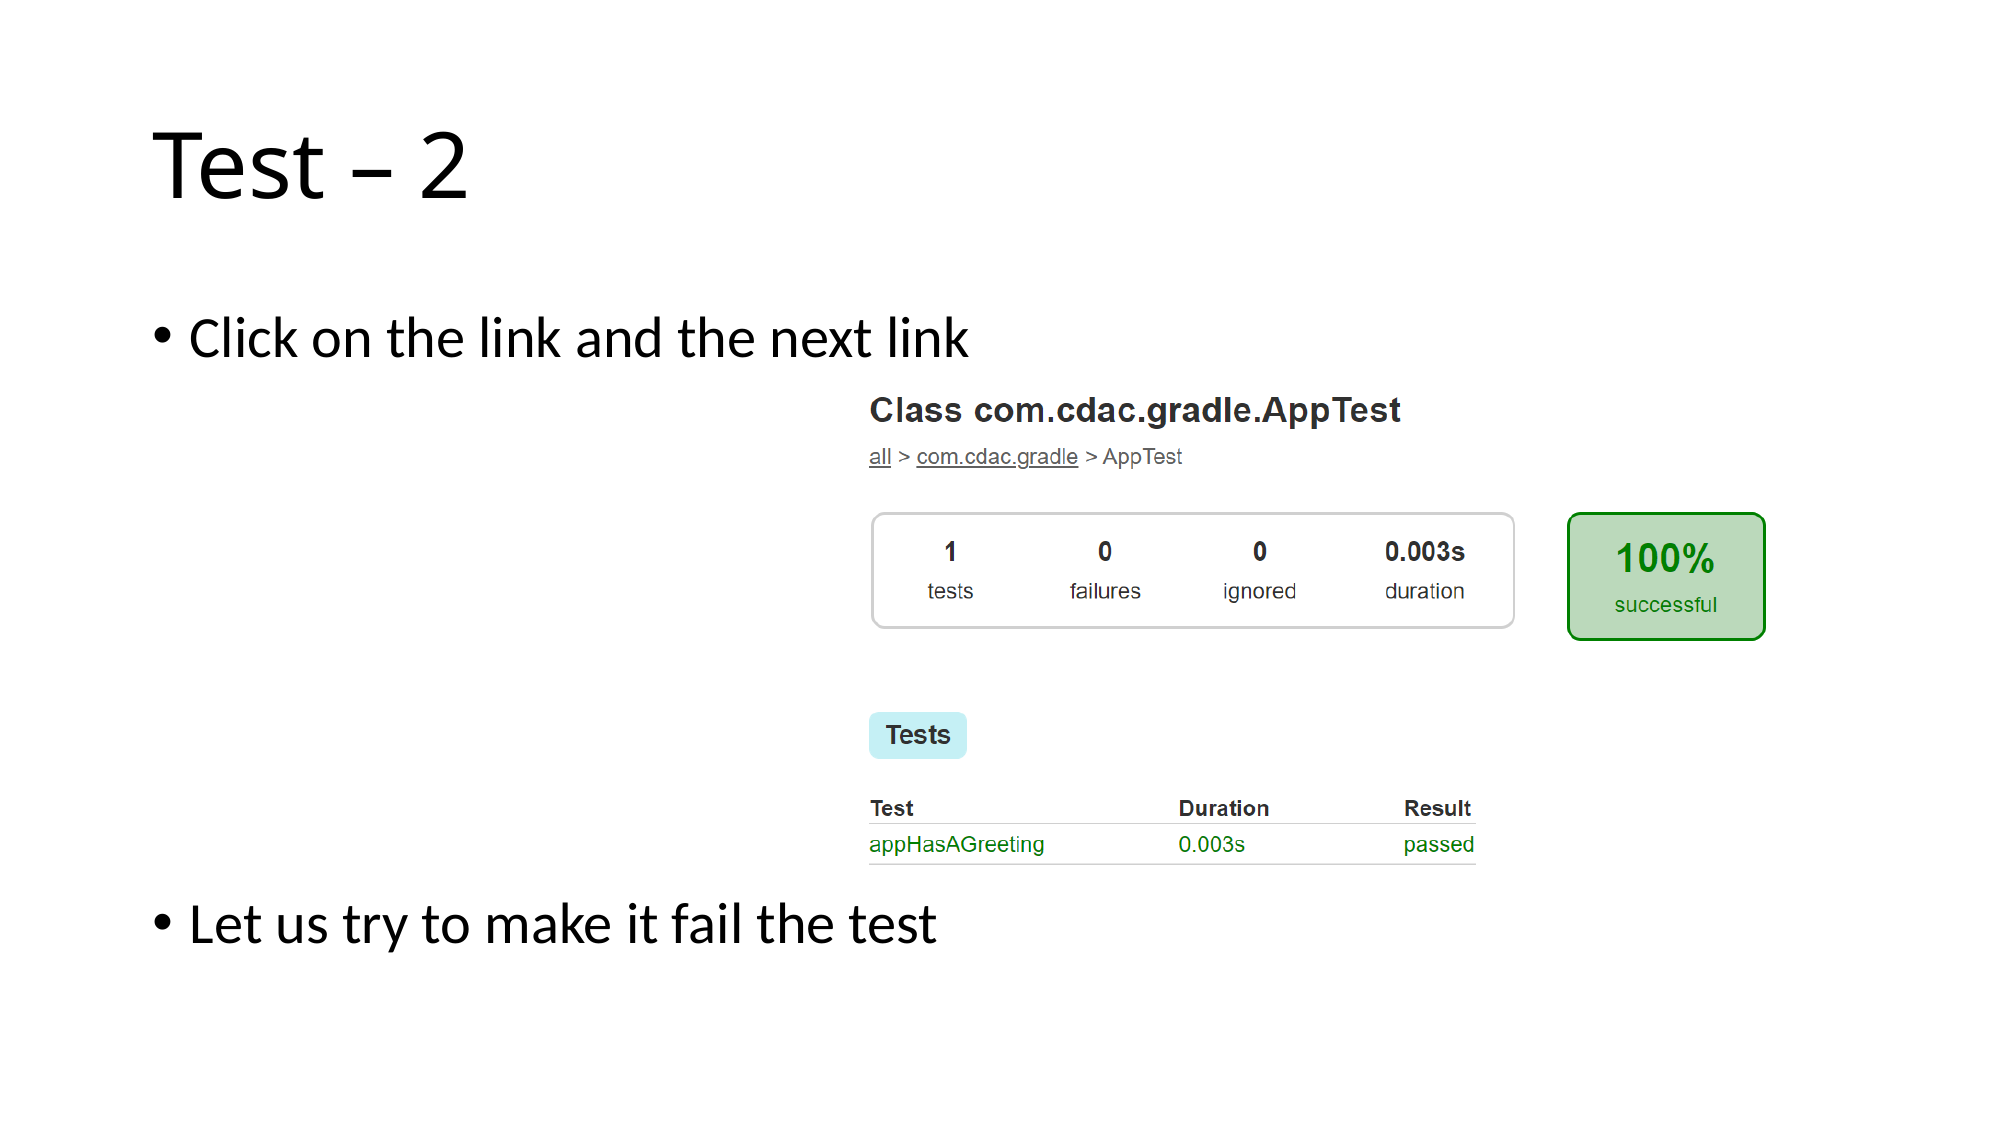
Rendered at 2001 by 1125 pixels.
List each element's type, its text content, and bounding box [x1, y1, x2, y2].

picture [844, 367, 1779, 887]
list Click on the link and the next link Let us try to make it fail the test [137, 299, 1863, 1014]
title Test – 2 [137, 59, 1863, 278]
